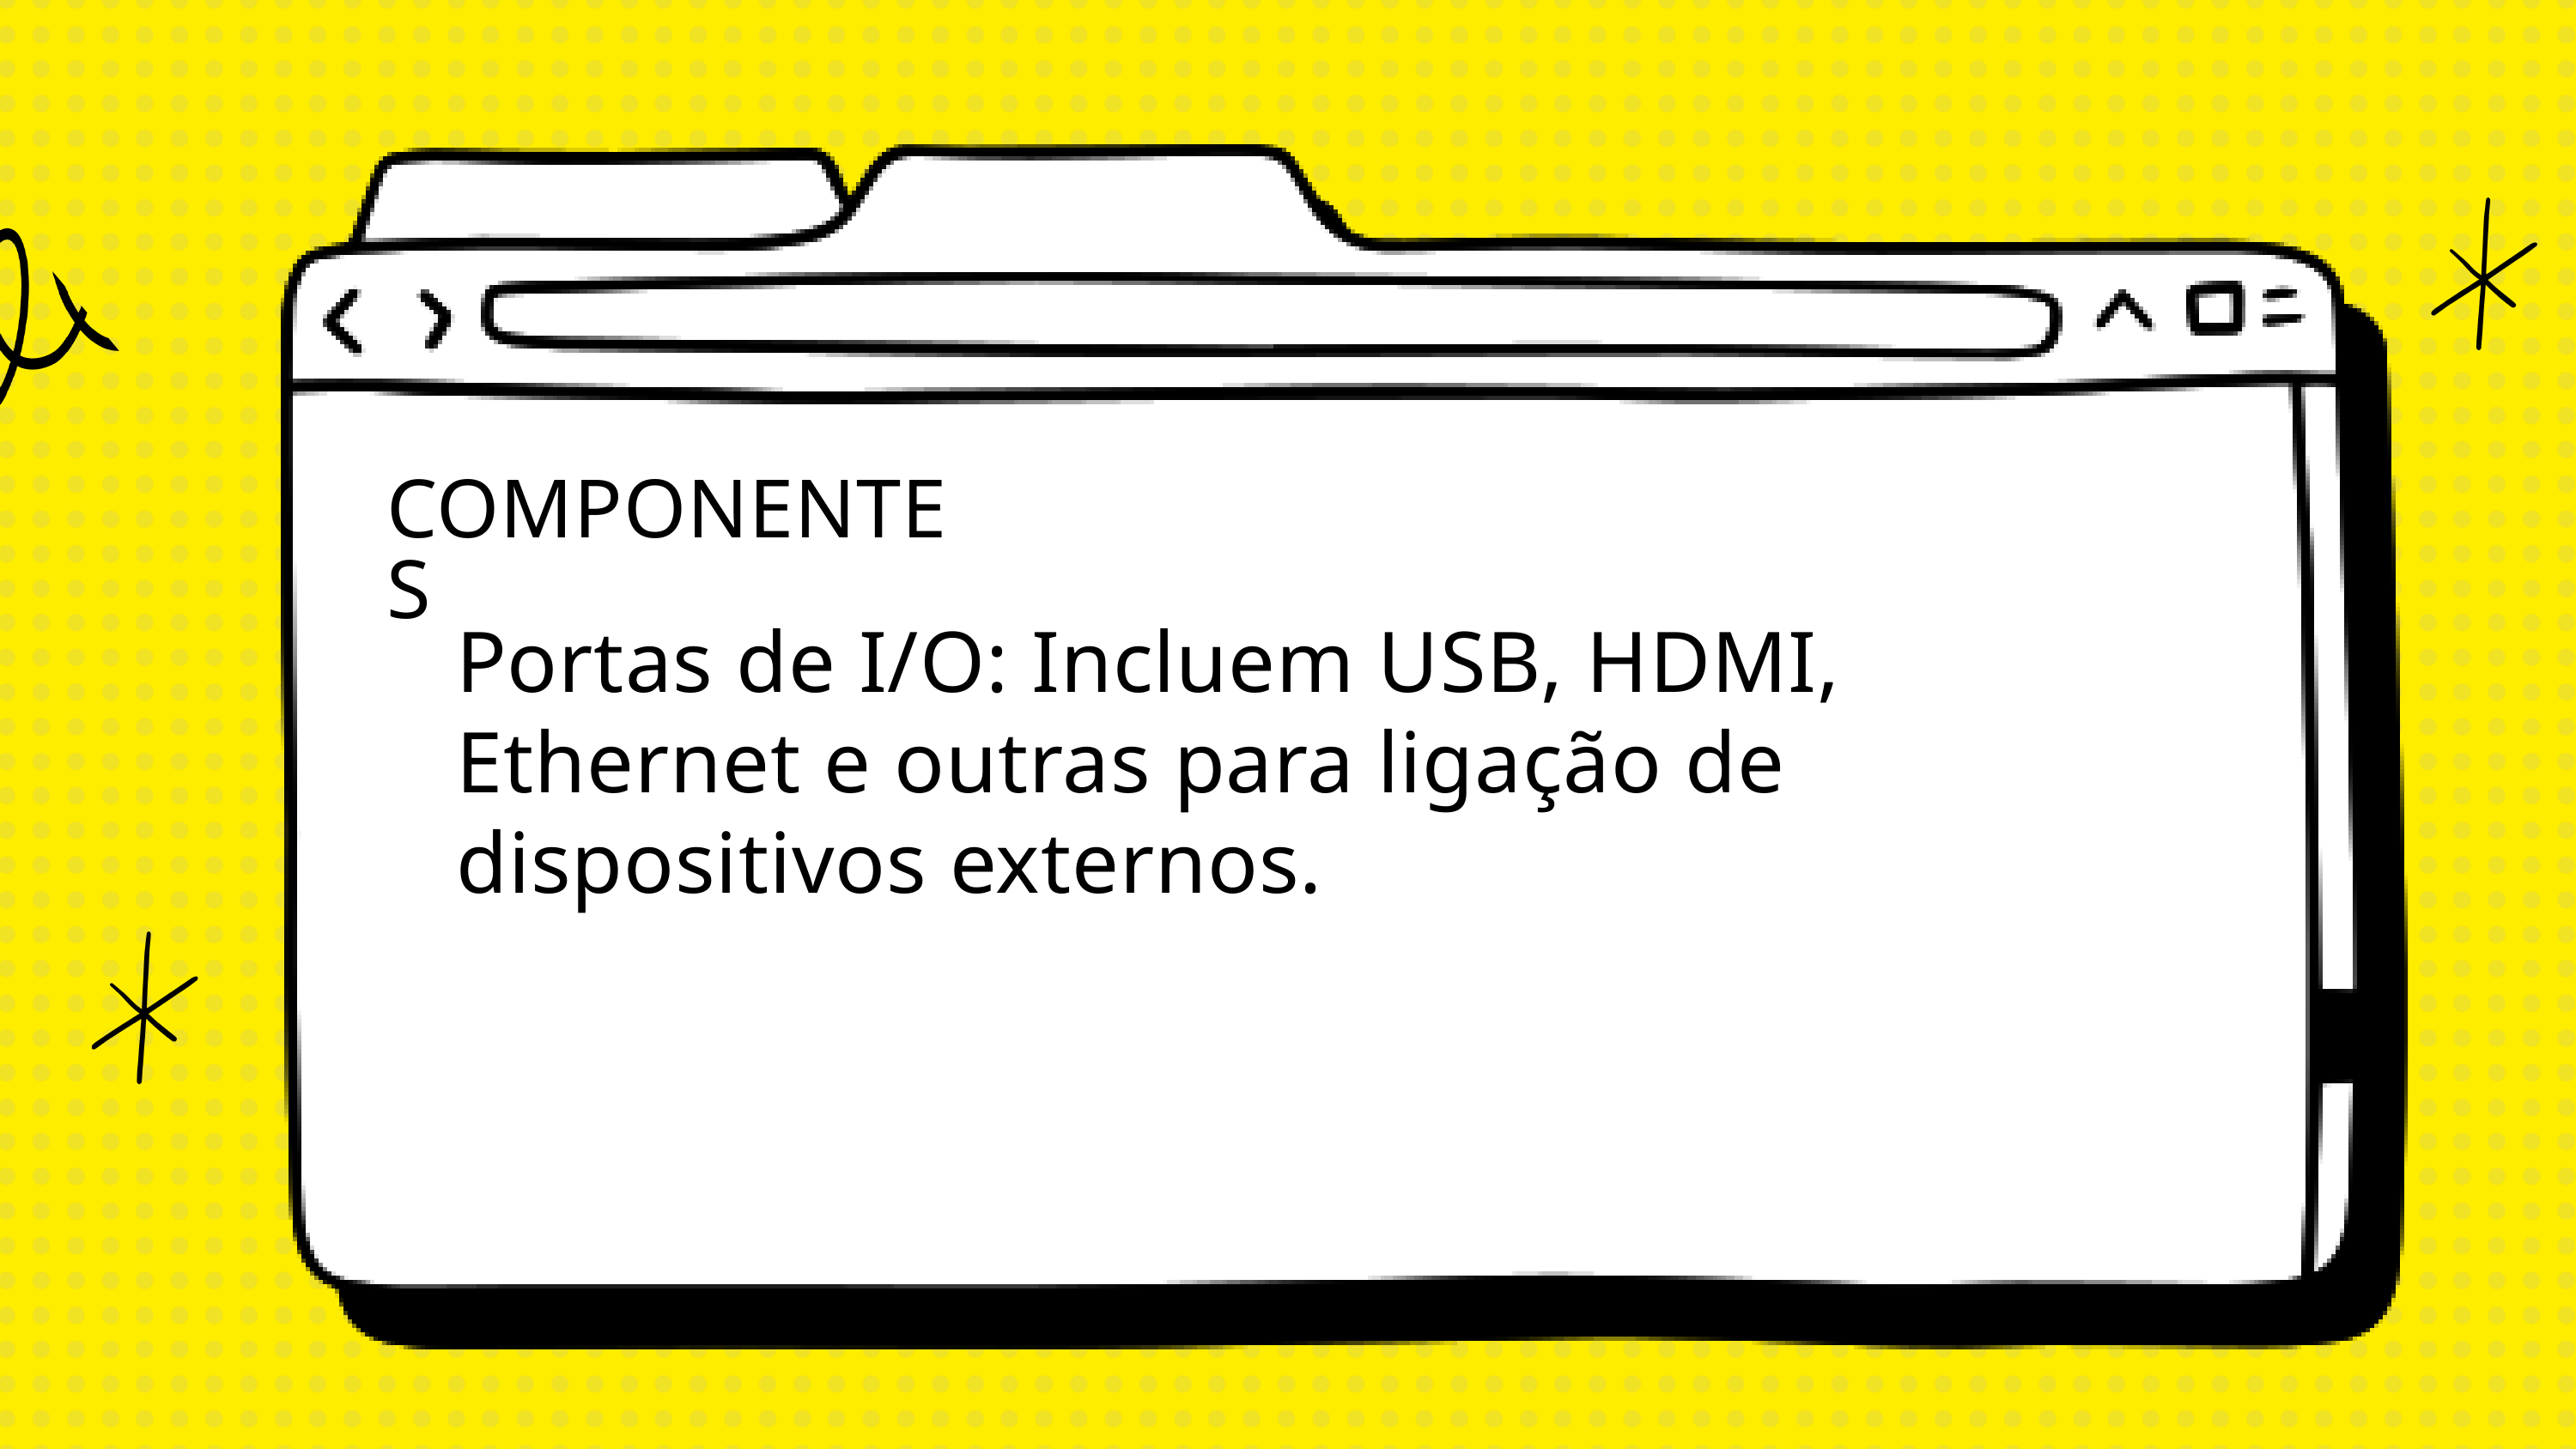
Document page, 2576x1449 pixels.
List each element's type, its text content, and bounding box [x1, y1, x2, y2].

text_box [0, 209, 147, 495]
text_box Portas de I/O: Incluem USB, HDMI, Ethernet e outras para ligação de dispositivos externos. [456, 609, 2120, 911]
text_box [323, 197, 2409, 1349]
text_box COMPONENTES [386, 473, 963, 635]
text_box [281, 144, 2366, 1297]
text_box [91, 931, 198, 1084]
text_box [0, 0, 2576, 1449]
text_box [2431, 197, 2537, 350]
